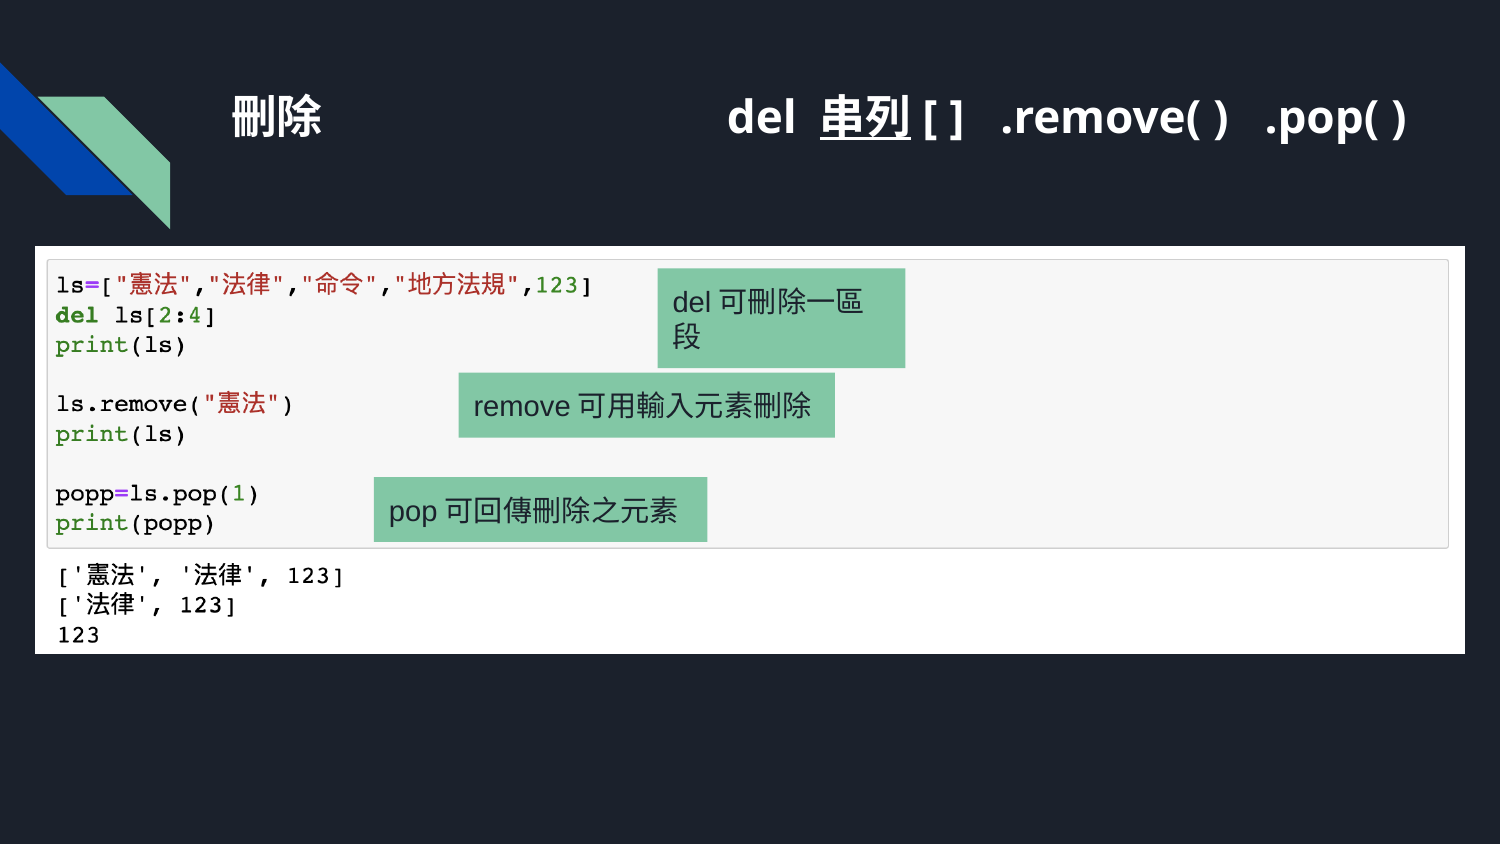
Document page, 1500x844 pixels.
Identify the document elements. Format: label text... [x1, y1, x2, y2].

title 刪除 [216, 72, 550, 167]
picture [35, 246, 1465, 655]
title del 串列[ ] .remove( ) .pop( ) [711, 72, 1500, 167]
